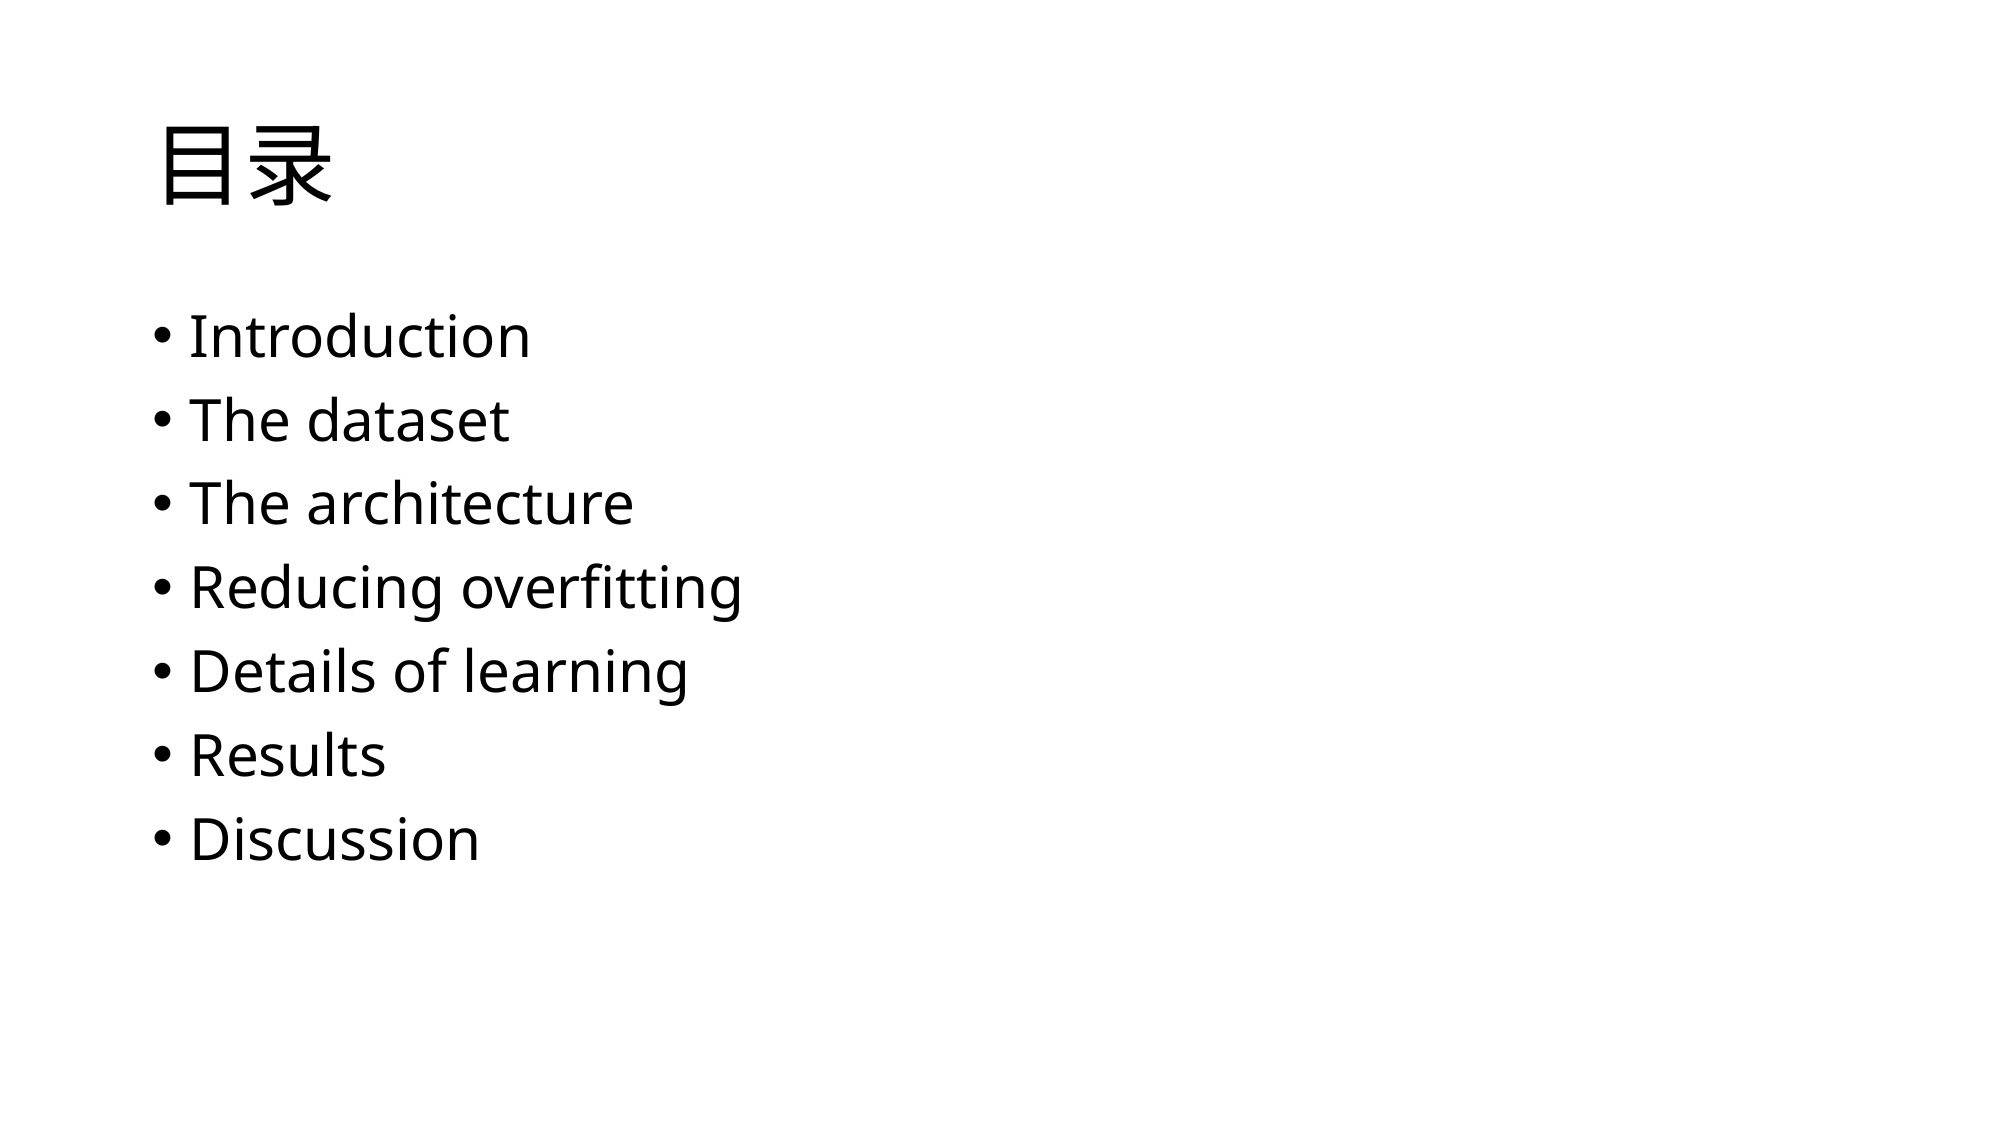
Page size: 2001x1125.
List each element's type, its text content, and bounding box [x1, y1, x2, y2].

title 目录 [137, 59, 1863, 278]
list Introduction The dataset The architecture Reducing overfitting Details of learning Results Discussion [137, 299, 1863, 1014]
